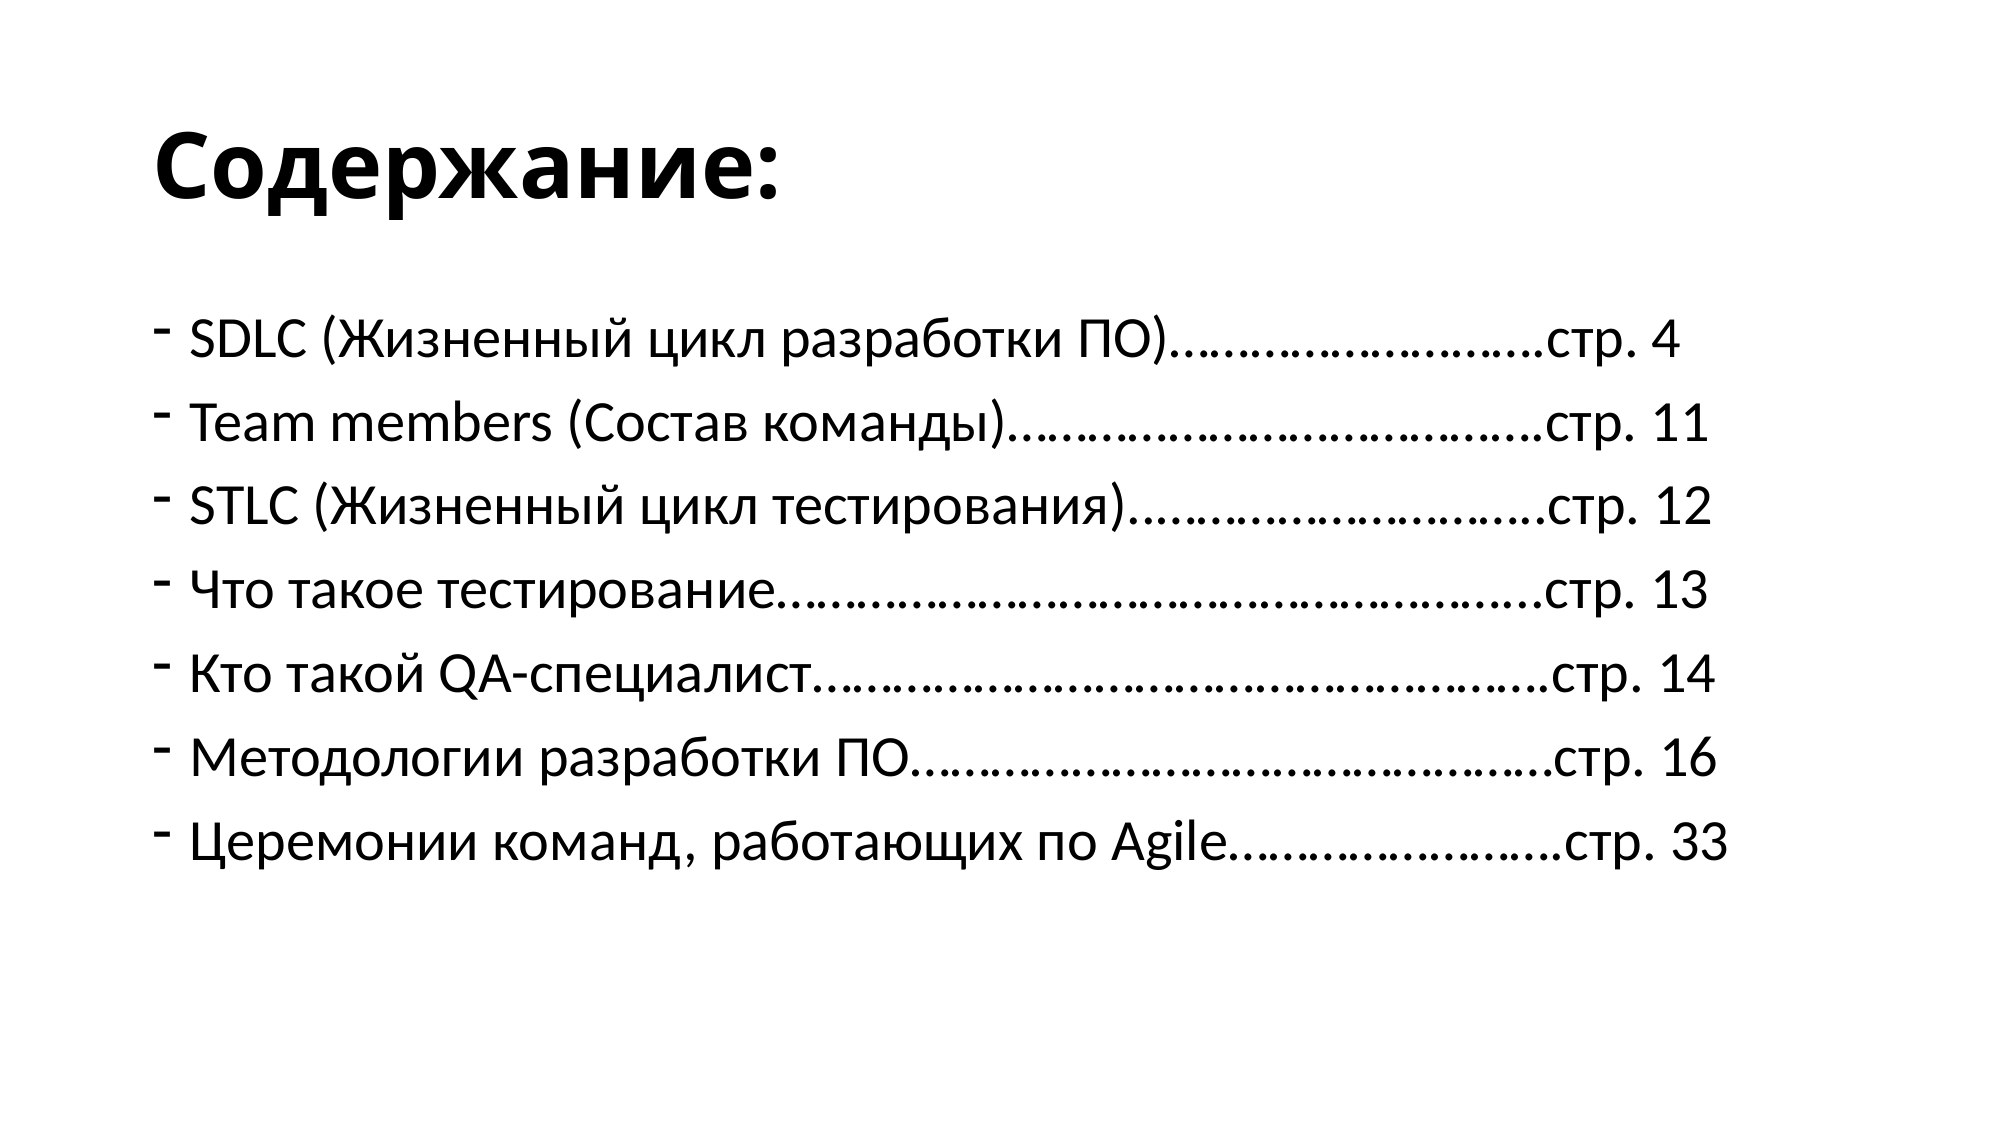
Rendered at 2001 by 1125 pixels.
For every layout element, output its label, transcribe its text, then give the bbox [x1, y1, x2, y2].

list SDLC (Жизненный цикл разработки ПО)……………………….стр. 4 Team members (Состав команды)………………………………….стр. 11 STLC (Жизненный цикл тестирования)..………………………..стр. 12 Что такое тестирование………………………………………………...стр. 13 Кто такой QA-специалист……………………………………………….стр. 14 Методологии разработки ПО…………………………………………стр. 16 Церемонии команд, работающих по Agile…………………….стр. 33 [137, 299, 1863, 1014]
title Содержание: [137, 59, 1863, 278]
